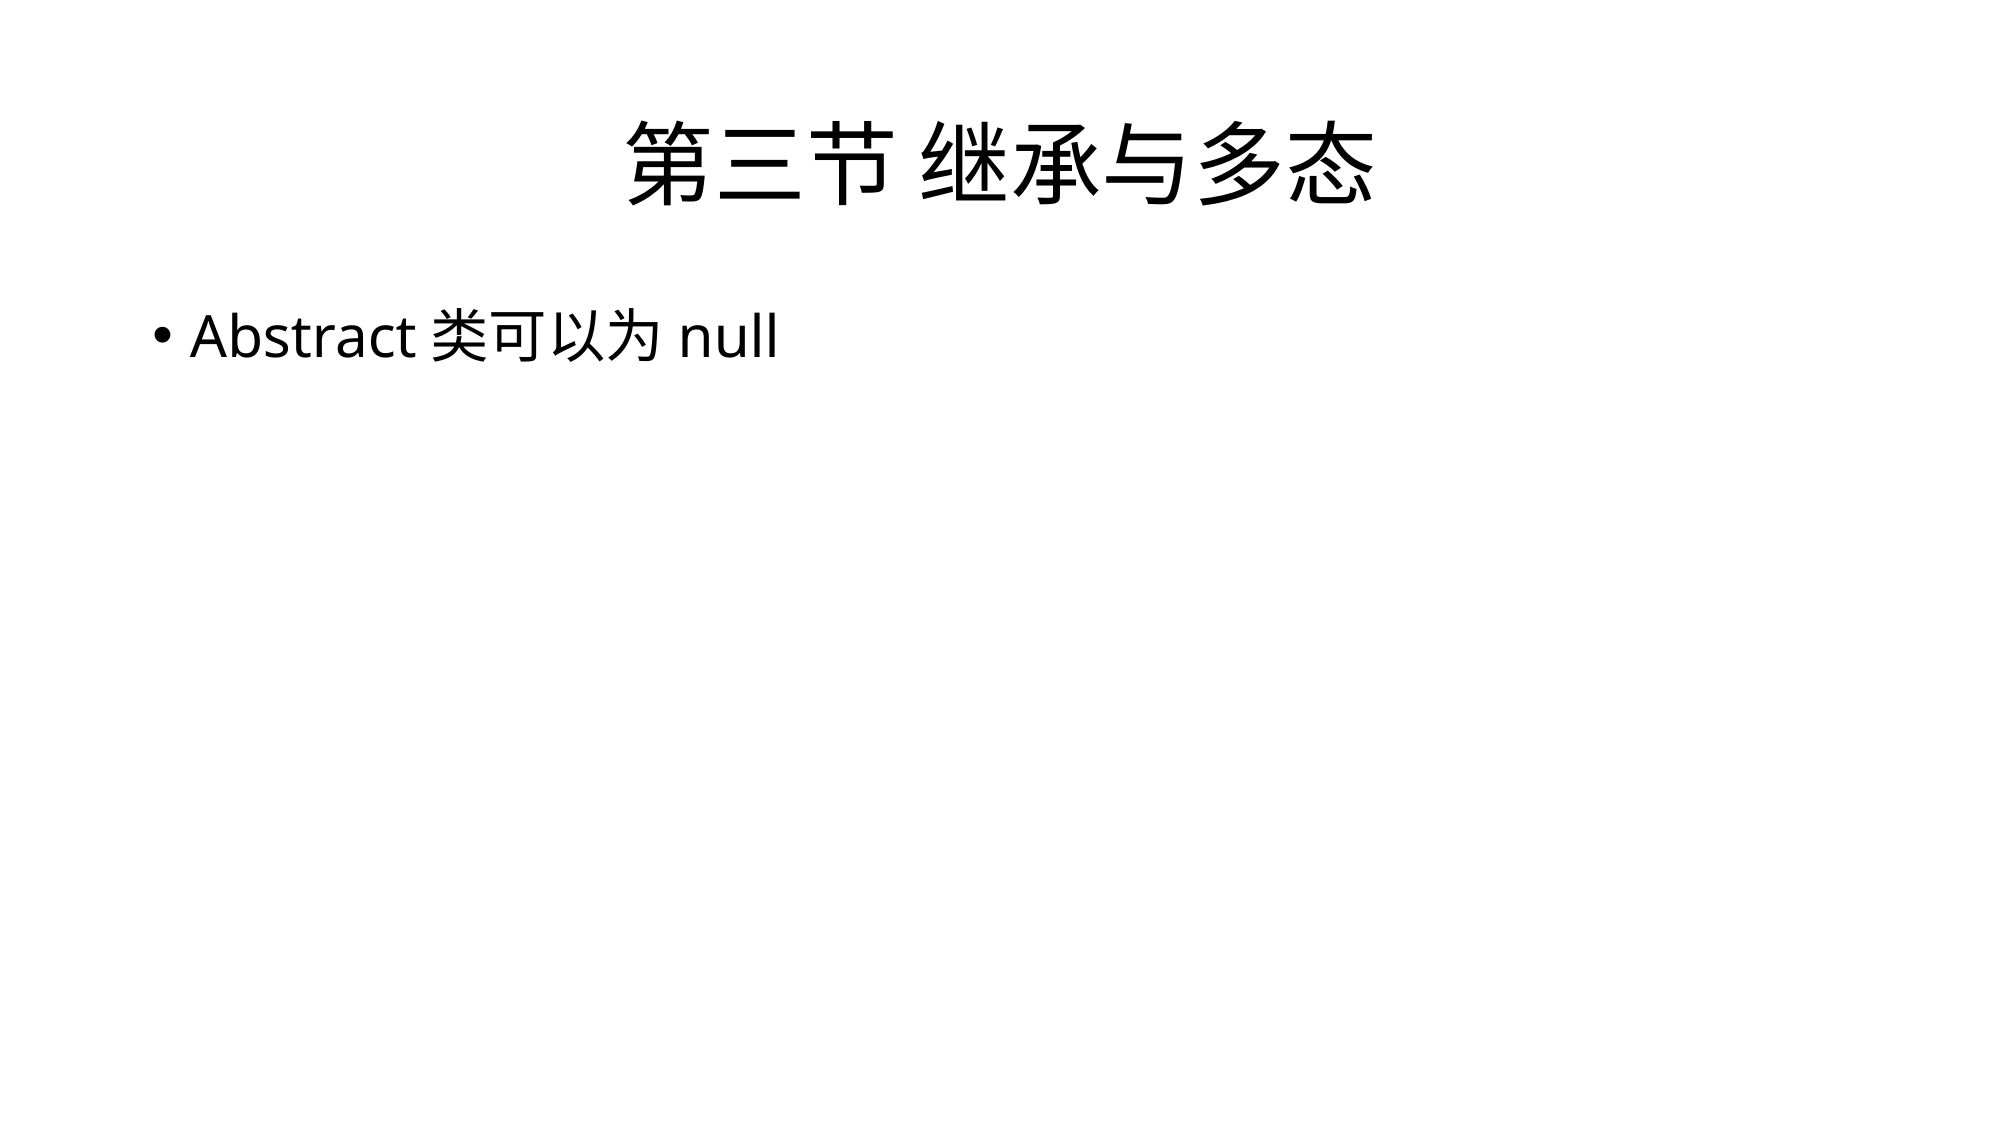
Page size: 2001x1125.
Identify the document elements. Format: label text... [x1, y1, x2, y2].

list Abstract类可以为null [137, 299, 1863, 1014]
title 第三节 继承与多态 [137, 59, 1863, 278]
